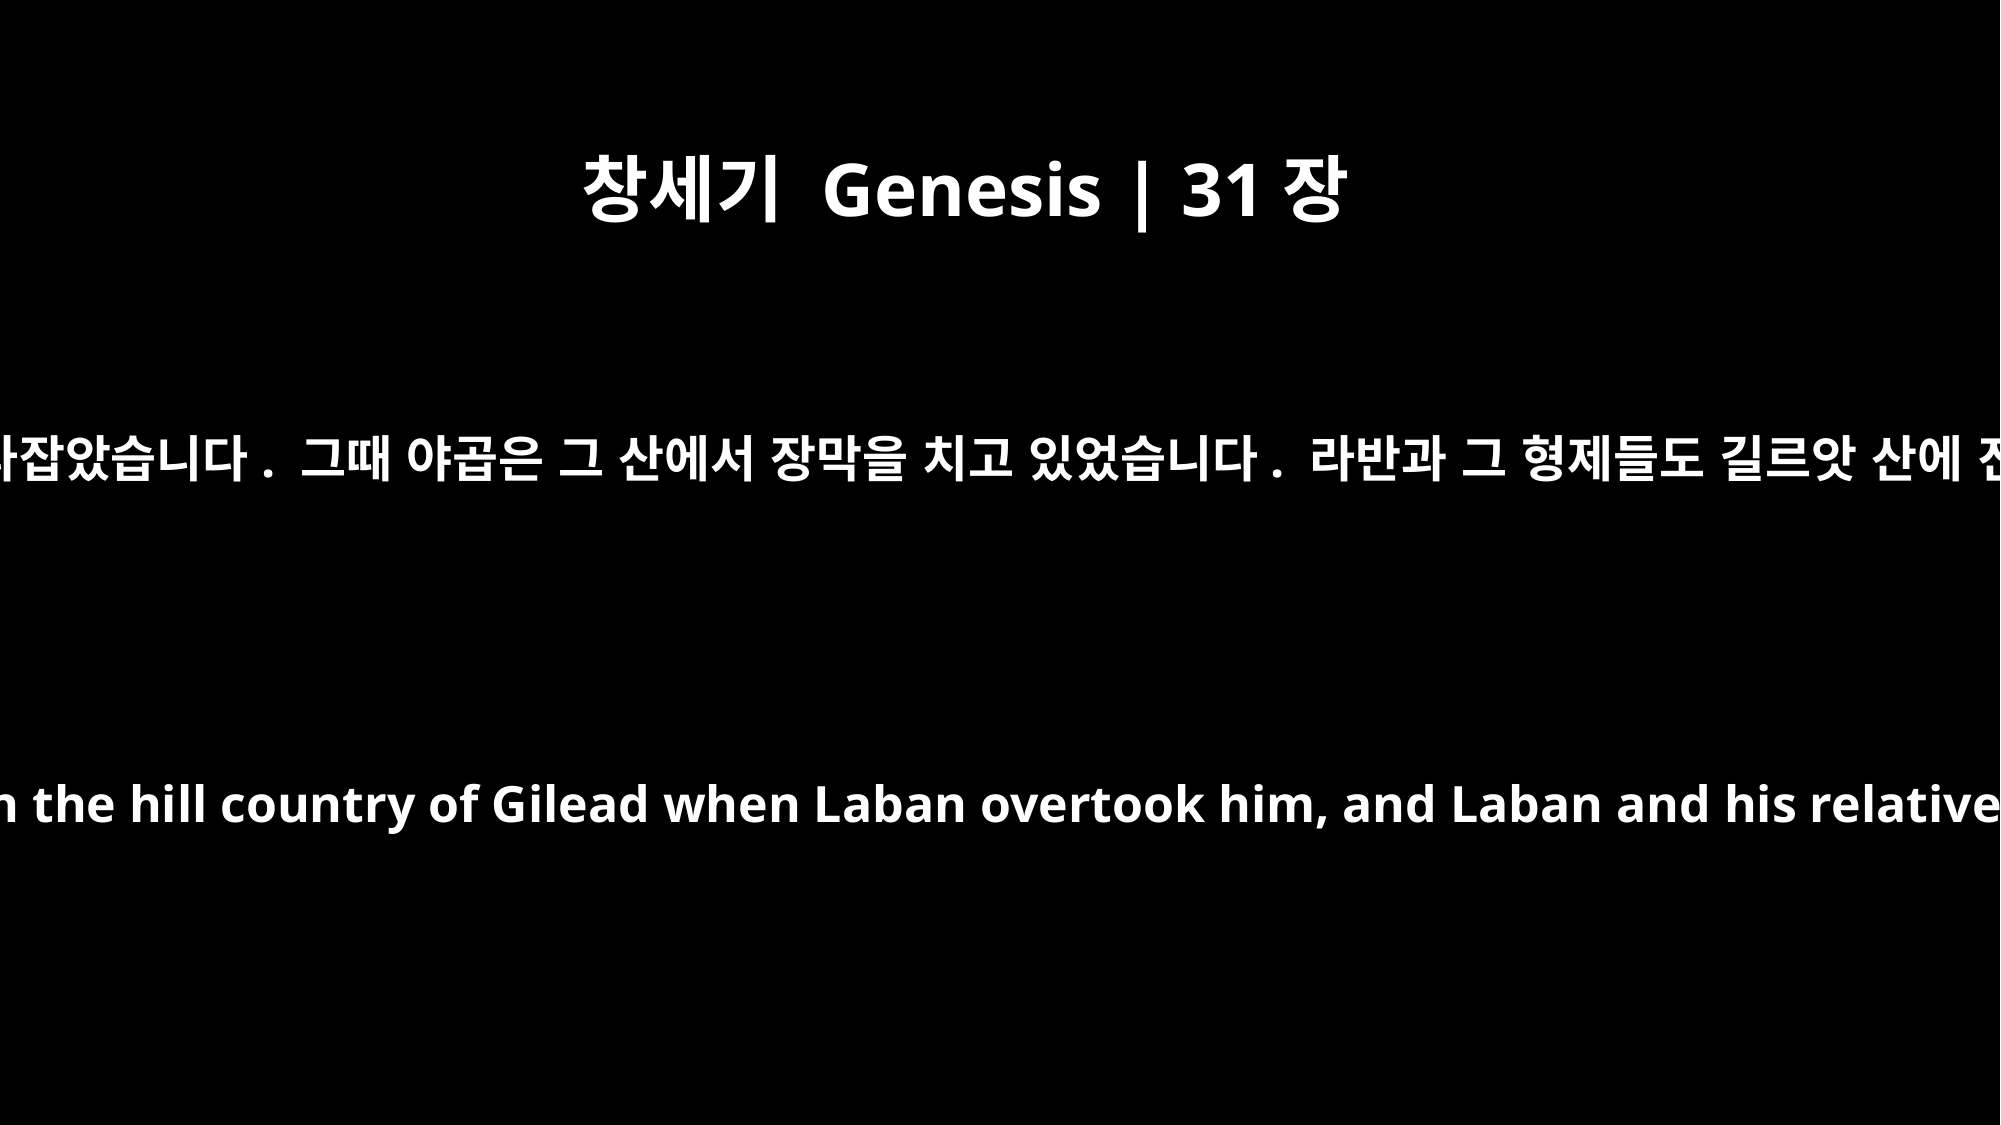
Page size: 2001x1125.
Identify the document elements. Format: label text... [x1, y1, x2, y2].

text_box 25 라반이 야곱을 따라잡았습니다. 그때 야곱은 그 산에서 장막을 치고 있었습니다. 라반과 그 형제들도 길르앗 산에 진을 쳤습니다. [0, 359, 2000, 495]
text_box 창세기 Genesis | 31장 [566, 136, 1365, 239]
text_box Jacob had pitched his tent in the hill country of Gilead when Laban overtook him, and Laban and his relatives camped there too. [0, 764, 2000, 840]
